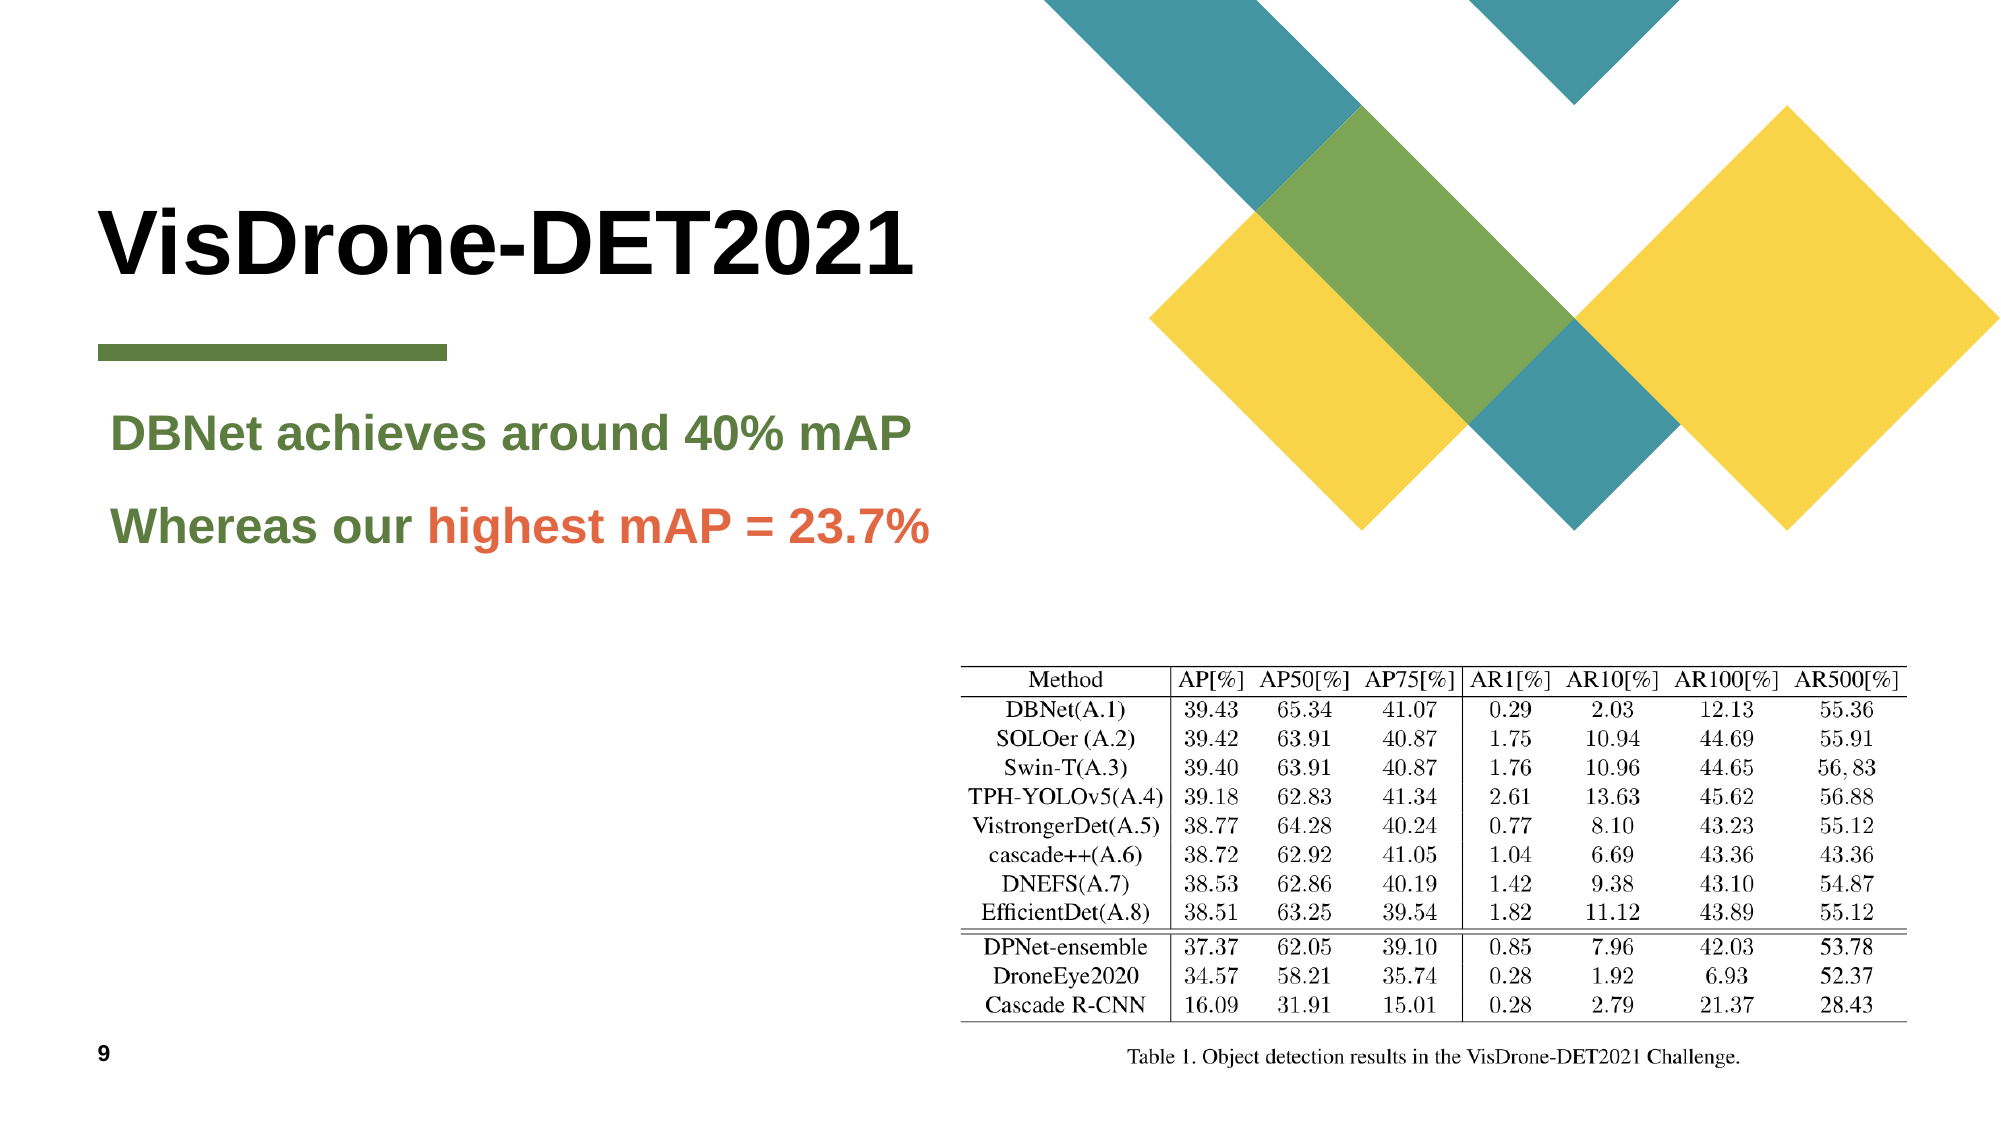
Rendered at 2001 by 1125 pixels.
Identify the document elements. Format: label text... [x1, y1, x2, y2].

title VisDrone-DET2021 [97, 31, 1960, 293]
list DBNet achieves around 40% mAP Whereas our highest mAP = 23.7% [97, 374, 1066, 983]
picture [919, 631, 1942, 1080]
slide_number 9 [97, 1038, 184, 1080]
